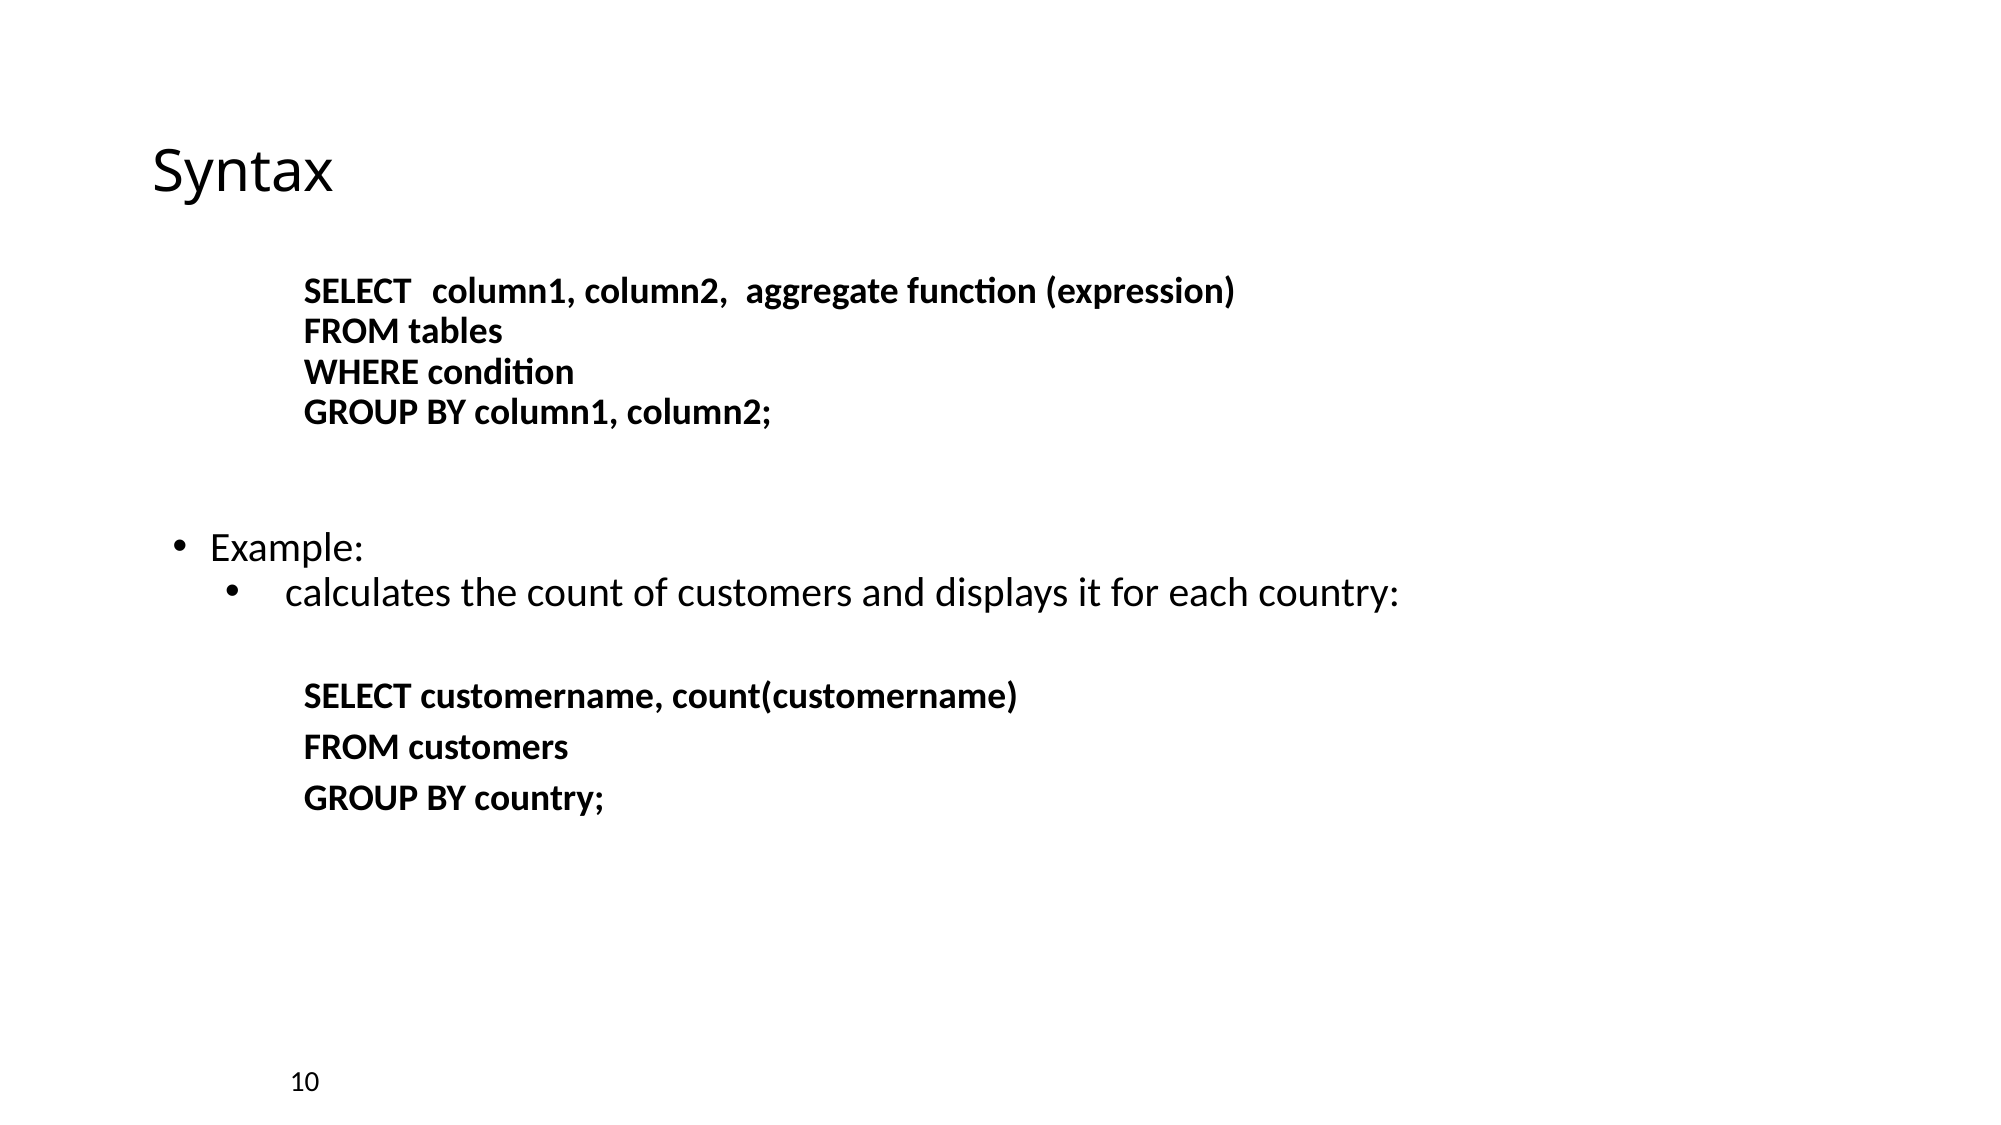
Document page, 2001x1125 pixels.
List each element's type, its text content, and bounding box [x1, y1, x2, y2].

title Syntax [137, 59, 1863, 278]
list SELECT column1, column2, aggregate function (expression) FROM tables WHERE condition GROUP BY column1, column2; Example: calculates the count of customers and displays it for each country: SELECT customername, count(customername) FROM customers GROUP BY country; [157, 263, 1571, 1069]
text_box 10 [274, 1054, 350, 1100]
